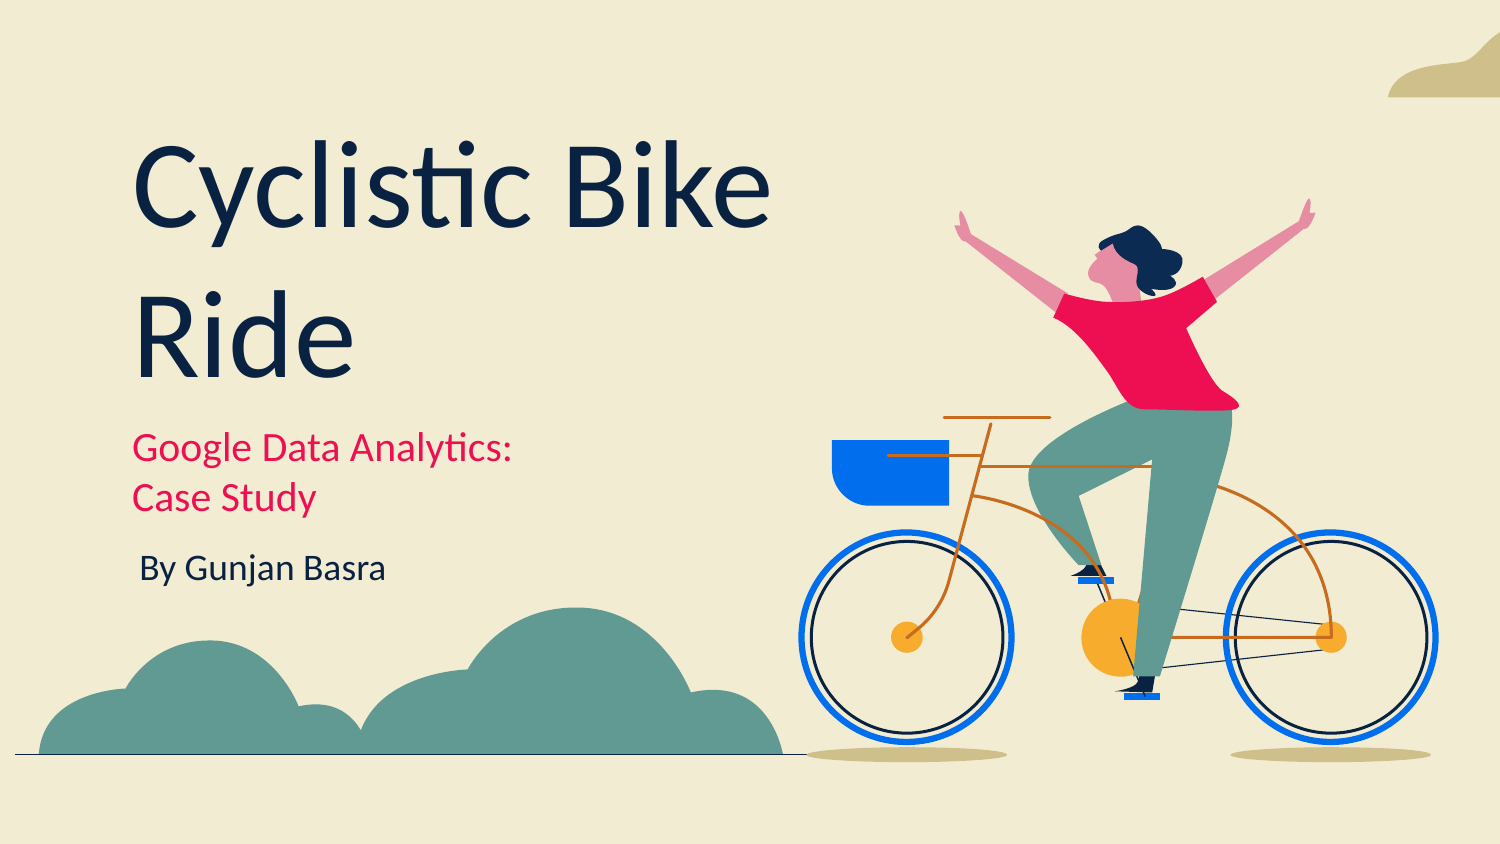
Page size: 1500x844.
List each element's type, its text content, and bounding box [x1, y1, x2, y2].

text_box By Gunjan Basra [124, 528, 609, 638]
text_box [1387, 32, 1500, 98]
subtitle Google Data Analytics: Case Study [116, 405, 602, 531]
title Cyclistic Bike Ride [116, 87, 847, 418]
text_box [801, 198, 1436, 763]
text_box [324, 607, 796, 755]
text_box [14, 640, 391, 755]
